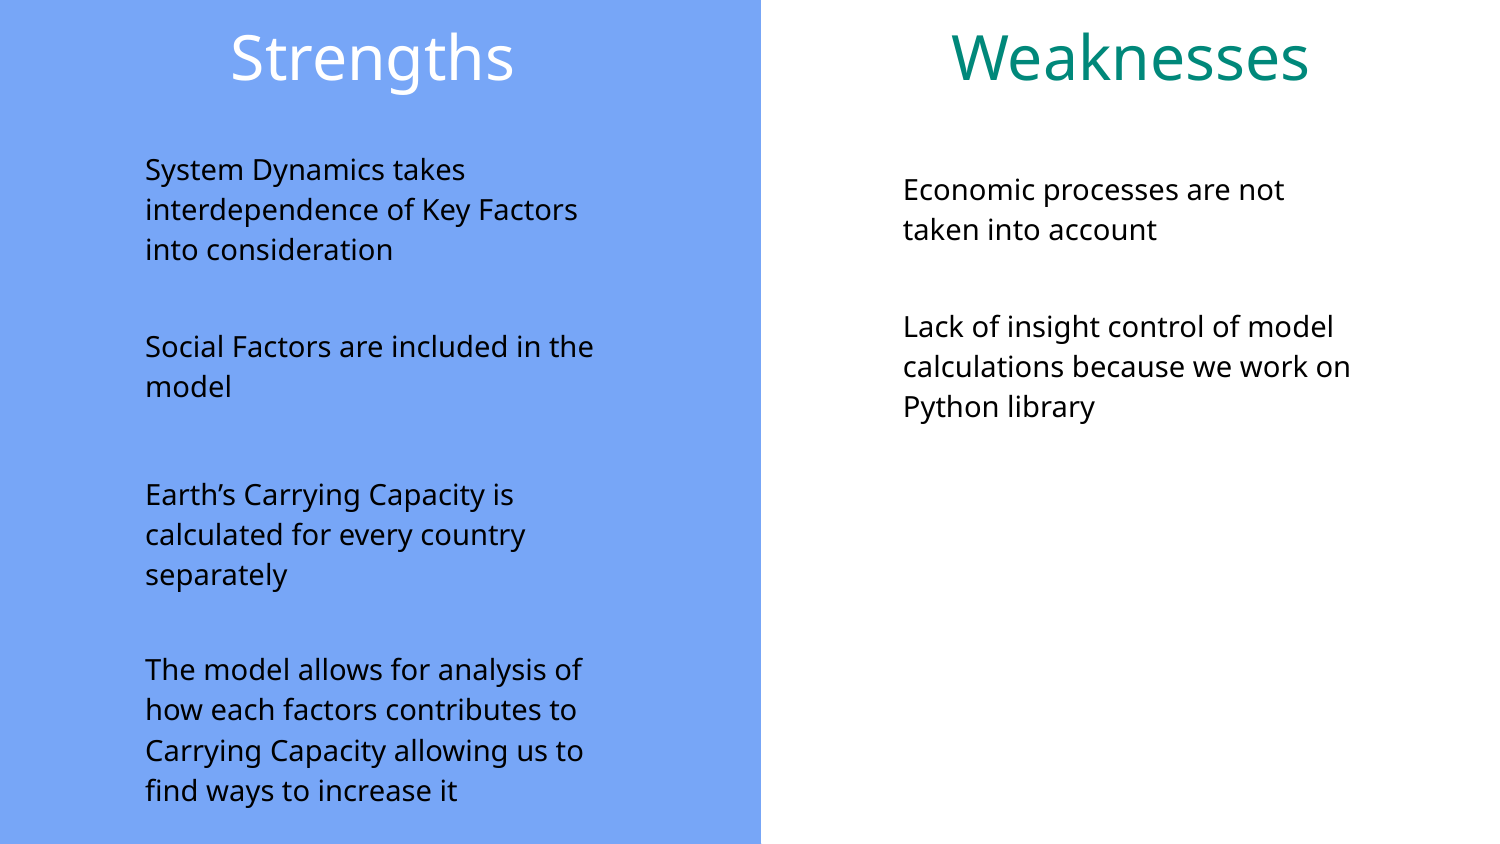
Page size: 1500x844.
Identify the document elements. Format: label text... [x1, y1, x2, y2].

text_box The model allows for analysis of how each factors contributes to Carrying Capacity allowing us to find ways to increase it [130, 669, 617, 785]
text_box Earth’s Carrying Capacity is calculated for every country separately [130, 473, 617, 589]
text_box Lack of insight control of model calculations because we work on Python library [887, 305, 1375, 421]
text_box Weaknesses [773, 16, 1489, 95]
text_box Strengths [16, 16, 731, 95]
text_box System Dynamics takes interdependence of Key Factors into consideration [130, 148, 617, 264]
text_box Social Factors are included in the model [130, 305, 617, 421]
text_box [0, 0, 762, 844]
text_box [762, 0, 1500, 844]
text_box Economic processes are not taken into account [887, 148, 1375, 264]
